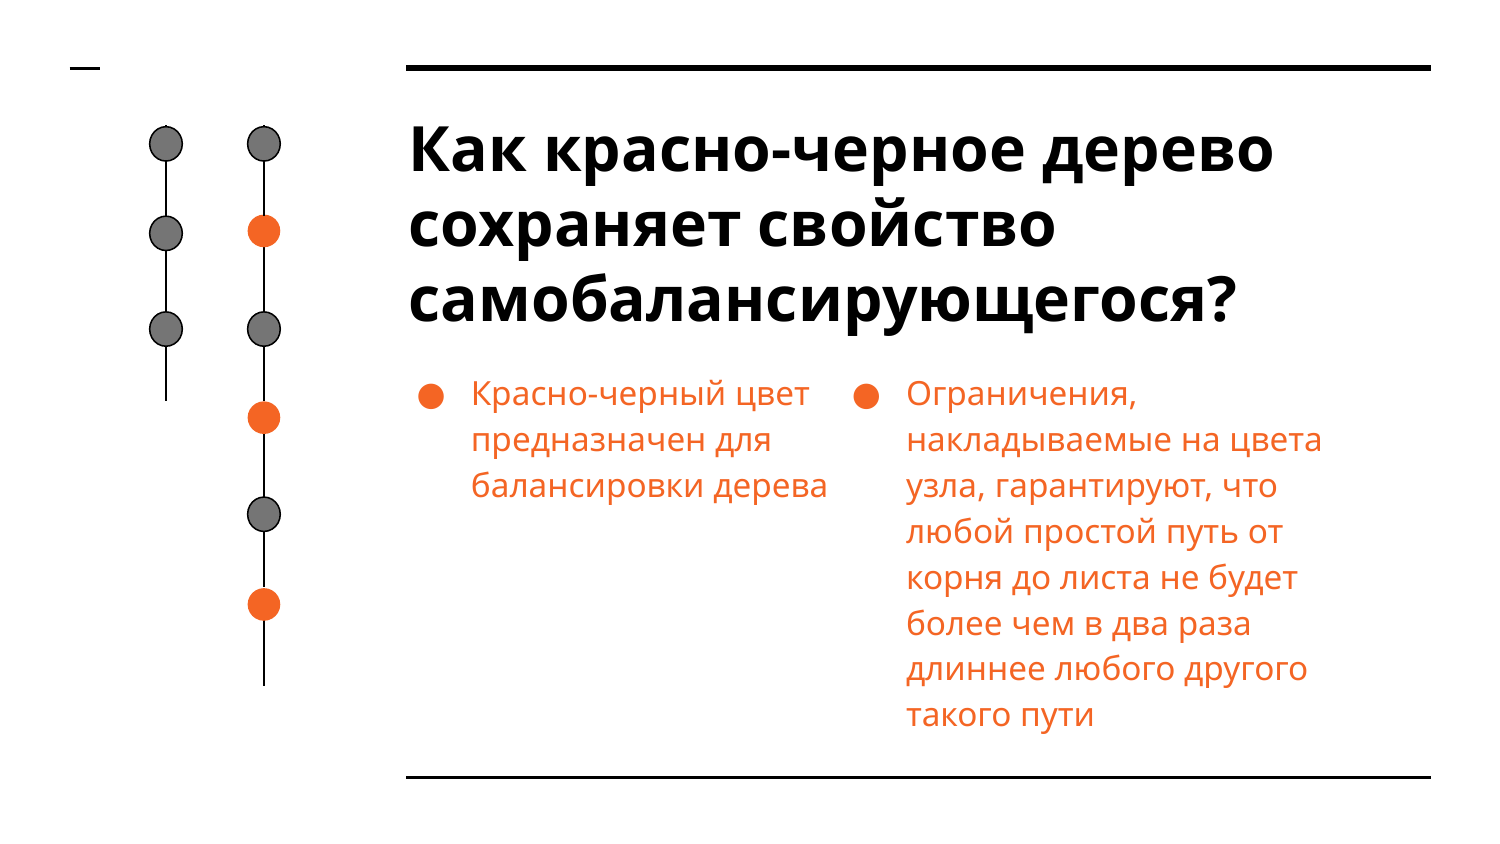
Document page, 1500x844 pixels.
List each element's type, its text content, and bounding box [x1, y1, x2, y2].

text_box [247, 225, 281, 309]
title Как красно-черное дерево сохраняет свойство самобалансирующегося? [393, 94, 1431, 199]
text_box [149, 310, 183, 402]
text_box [149, 124, 183, 217]
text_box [247, 401, 281, 494]
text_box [247, 124, 281, 217]
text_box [247, 587, 281, 686]
list Красно-черный цвет предназначен для балансировки дерева [380, 351, 815, 844]
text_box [149, 225, 183, 309]
list Ограничения, накладываемые на цвета узла, гарантируют, что любой простой путь от корня до листа не будет более чем в два раза длиннее любого другого такого пути [815, 351, 1381, 844]
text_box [247, 495, 281, 587]
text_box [247, 310, 281, 400]
